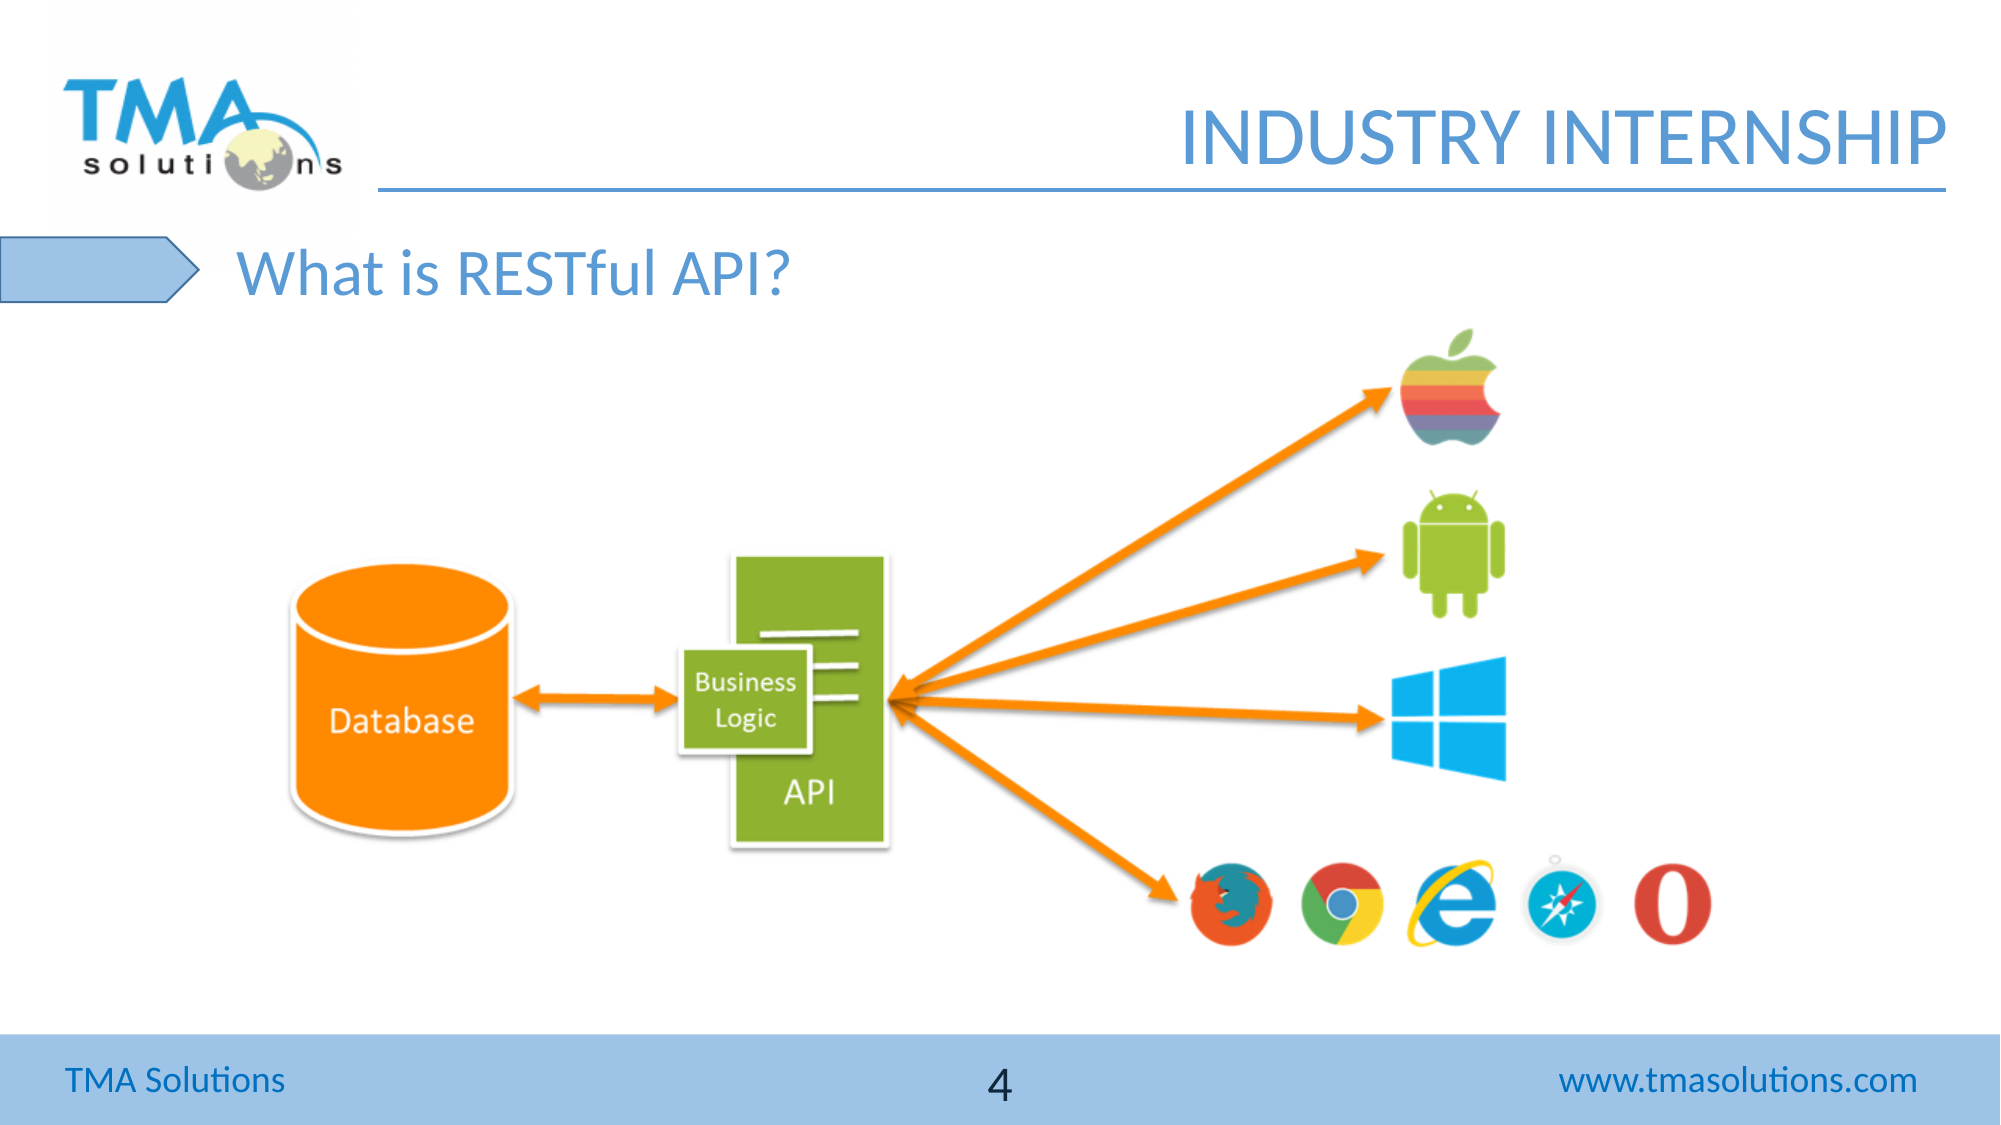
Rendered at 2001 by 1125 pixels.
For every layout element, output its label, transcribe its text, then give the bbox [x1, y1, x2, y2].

picture [279, 317, 1721, 950]
text_box INDUSTRY INTERNSHIP [1164, 73, 1965, 189]
slide_number 4 [945, 1051, 1055, 1112]
text_box TMA Solutions [49, 1047, 357, 1108]
picture [49, 0, 355, 269]
text_box [0, 236, 201, 304]
text_box What is RESTful API? [221, 220, 809, 316]
text_box www.tmasolutions.com [1543, 1047, 1969, 1108]
text_box [0, 1033, 2000, 1125]
